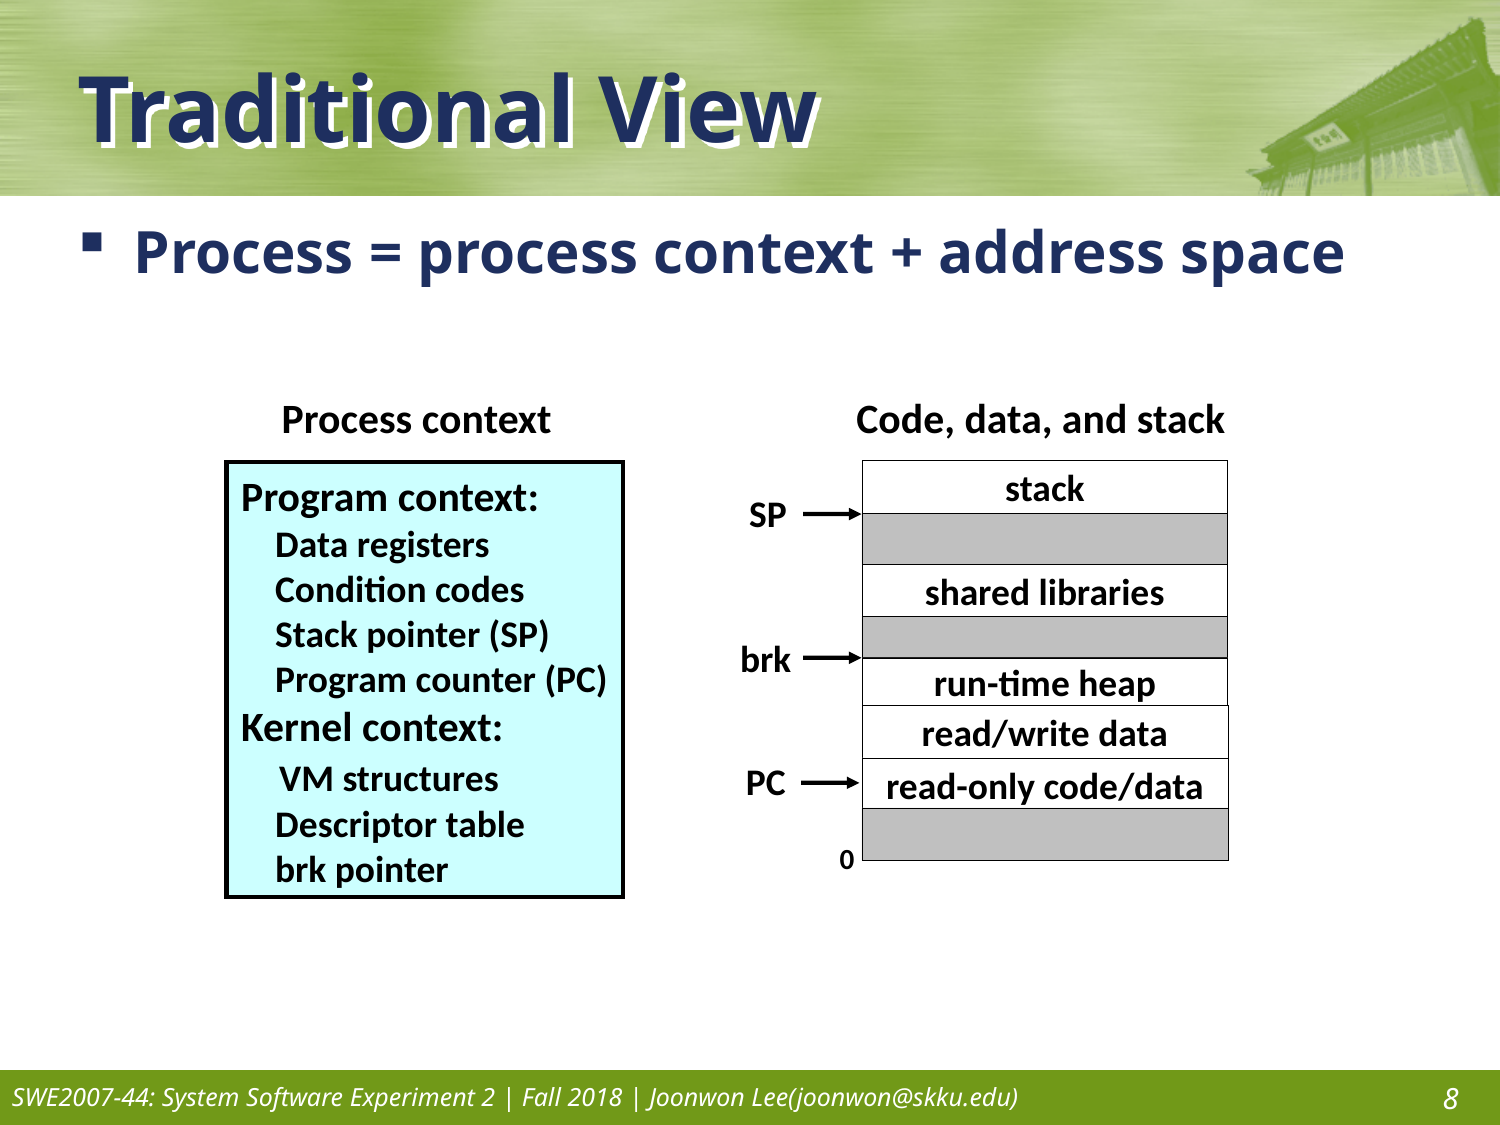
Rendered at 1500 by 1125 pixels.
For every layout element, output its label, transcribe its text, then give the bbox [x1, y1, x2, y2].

text_box [861, 807, 1228, 861]
picture [0, 1070, 1500, 1125]
text_box shared libraries [861, 565, 1228, 616]
text_box SP [734, 482, 802, 542]
title Traditional View [62, 12, 1451, 201]
text_box read-only code/data [861, 757, 1228, 807]
text_box Code, data, and stack [841, 384, 1241, 450]
text_box stack [861, 460, 1228, 513]
picture [0, 0, 1500, 196]
text_box read/write data [861, 705, 1228, 757]
text_box [861, 616, 1228, 657]
text_box [803, 651, 862, 665]
text_box 0 [824, 832, 870, 883]
text_box Process context [266, 384, 567, 450]
text_box brk [725, 627, 807, 688]
text_box [801, 776, 860, 790]
text_box [861, 513, 1228, 565]
text_box Program context: Data registers Condition codes Stack pointer (SP) Program counter (PC) Kernel context: VM structures Descriptor table brk pointer [226, 462, 623, 898]
text_box run-time heap [861, 657, 1228, 705]
list Process = process context + address space [62, 207, 1451, 1048]
text_box [803, 507, 862, 521]
text_box PC [730, 750, 801, 811]
